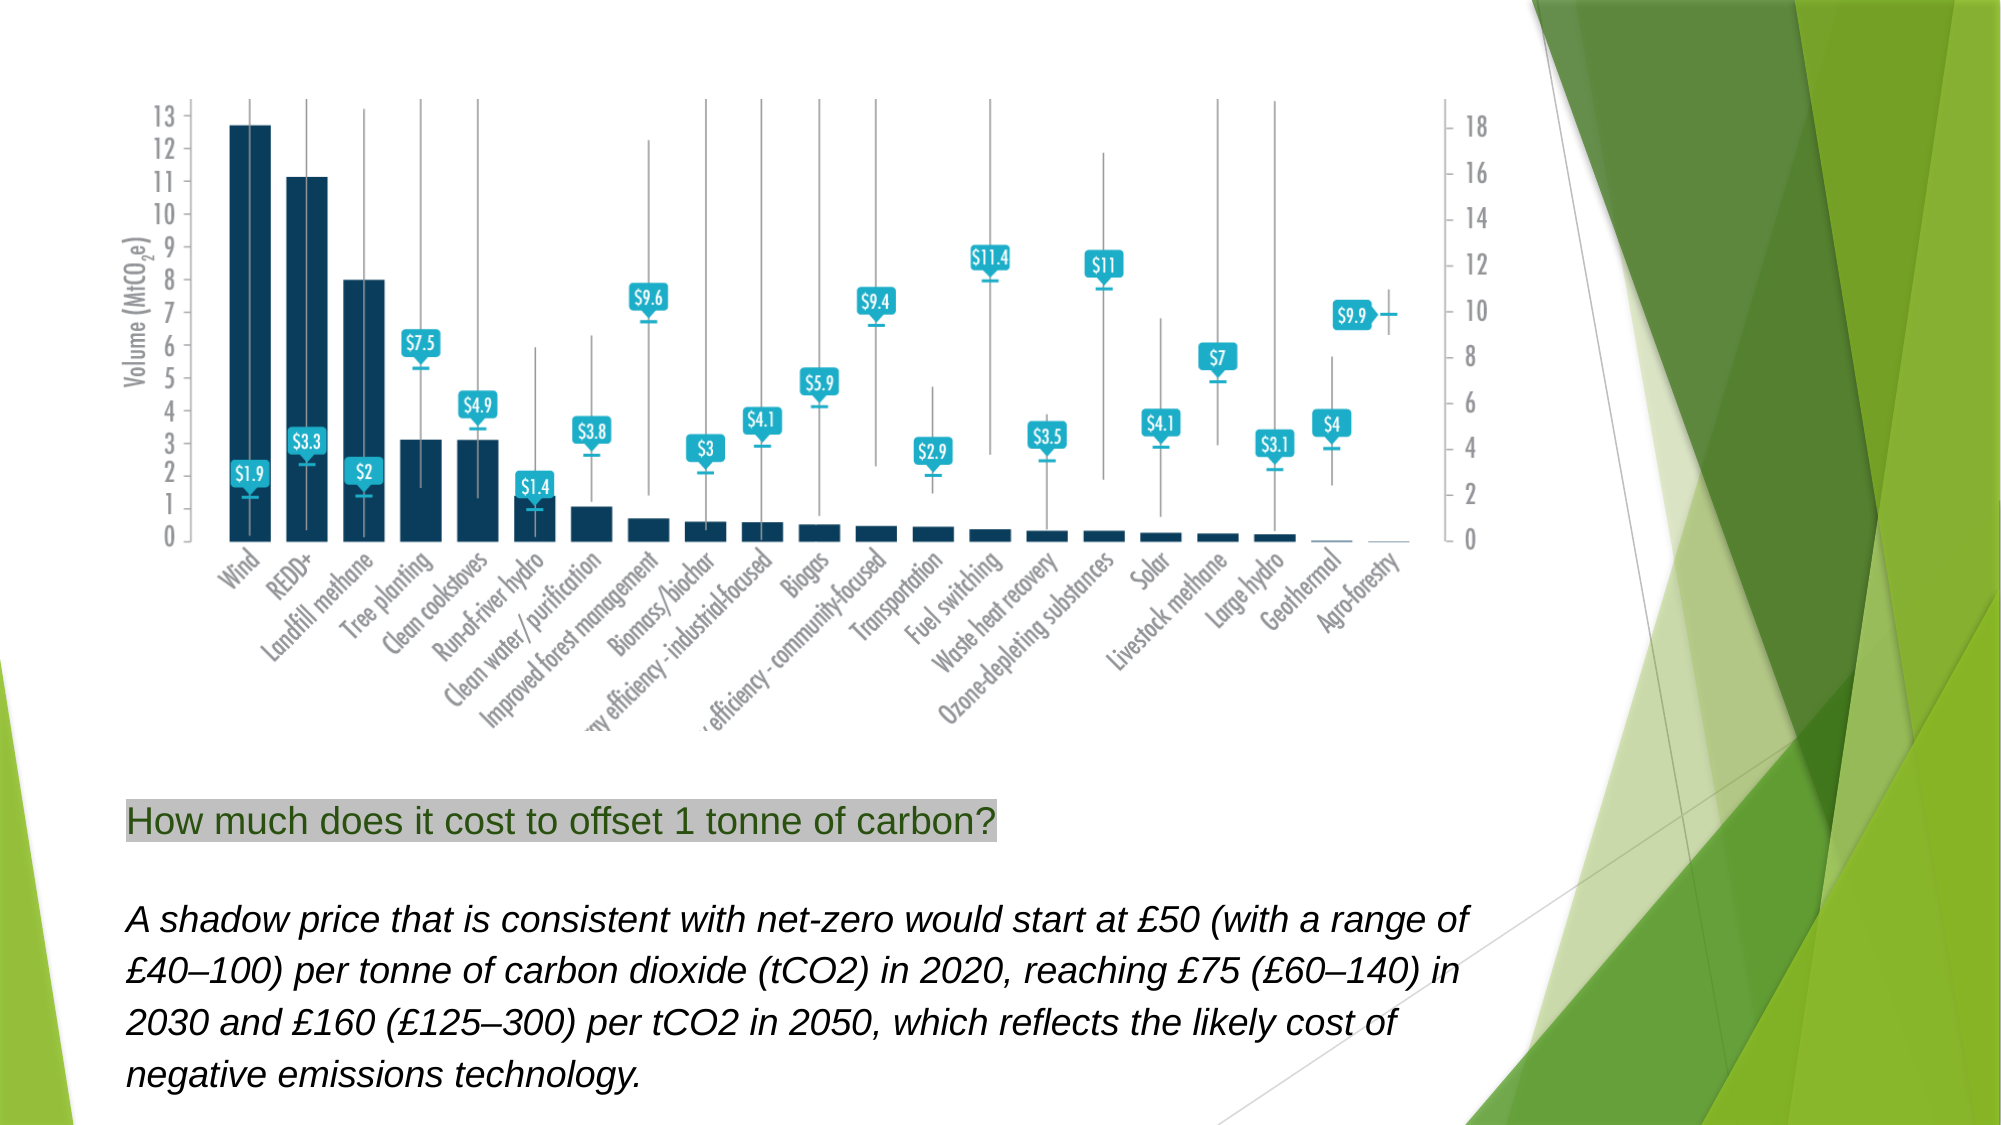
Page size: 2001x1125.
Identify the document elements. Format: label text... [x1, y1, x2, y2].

title How much does it cost to offset 1 tonne of carbon? [111, 787, 1522, 880]
picture [110, 99, 1522, 732]
list A shadow price that is consistent with net-zero would start at £50 (with a range of £40–100) per tonne of carbon dioxide (tCO2) in 2020, reaching £75 (£60–140) in 2030 and £160 (£125–300) per tCO2 in 2050, which reflects the likely cost of negative emissions technology. [111, 880, 1522, 991]
